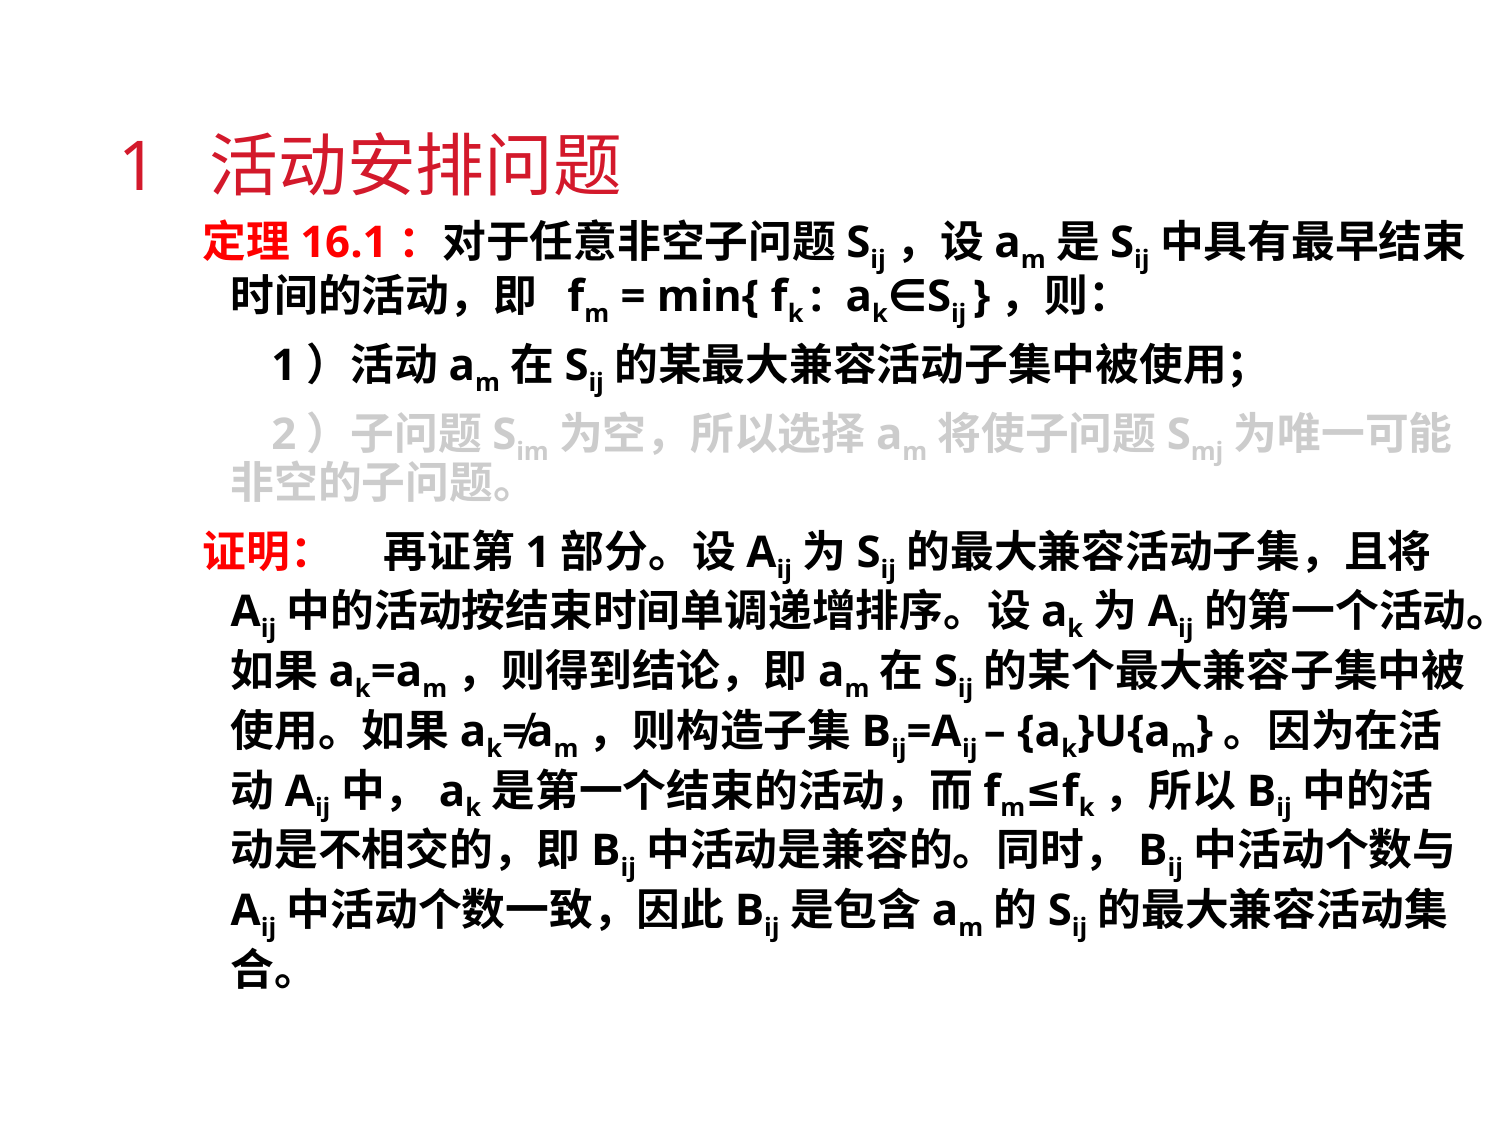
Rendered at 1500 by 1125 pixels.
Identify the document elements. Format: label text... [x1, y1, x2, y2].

title 1 活动安排问题 [103, 59, 1397, 278]
list 定理16.1：对于任意非空子问题Sij，设am是Sij中具有最早结束时间的活动，即 fm = min{ fk : ak∈Sij }，则： 1）活动am在Sij的某最大兼容活动子集中被使用； 2）子问题Sim为空，所以选择am将使子问题Smj为唯一可能非空的子问题。 证明： 再证第1部分。设Aij为Sij的最大兼容活动子集，且将Aij中的活动按结束时间单调递增排序。设ak为Aij的第一个活动。如果ak=am，则得到结论，即am在Sij的某个最大兼容子集中被使用。如果ak≠am，则构造子集Bij=Aij – {ak}U{am}。因为在活动Aij中，ak是第一个结束的活动，而fm≤fk，所以Bij中的活动是不相交的，即Bij中活动是兼容的。同时，Bij中活动个数与Aij中活动个数一致，因此Bij是包含am的Sij的最大兼容活动集合。 [187, 207, 1489, 1020]
